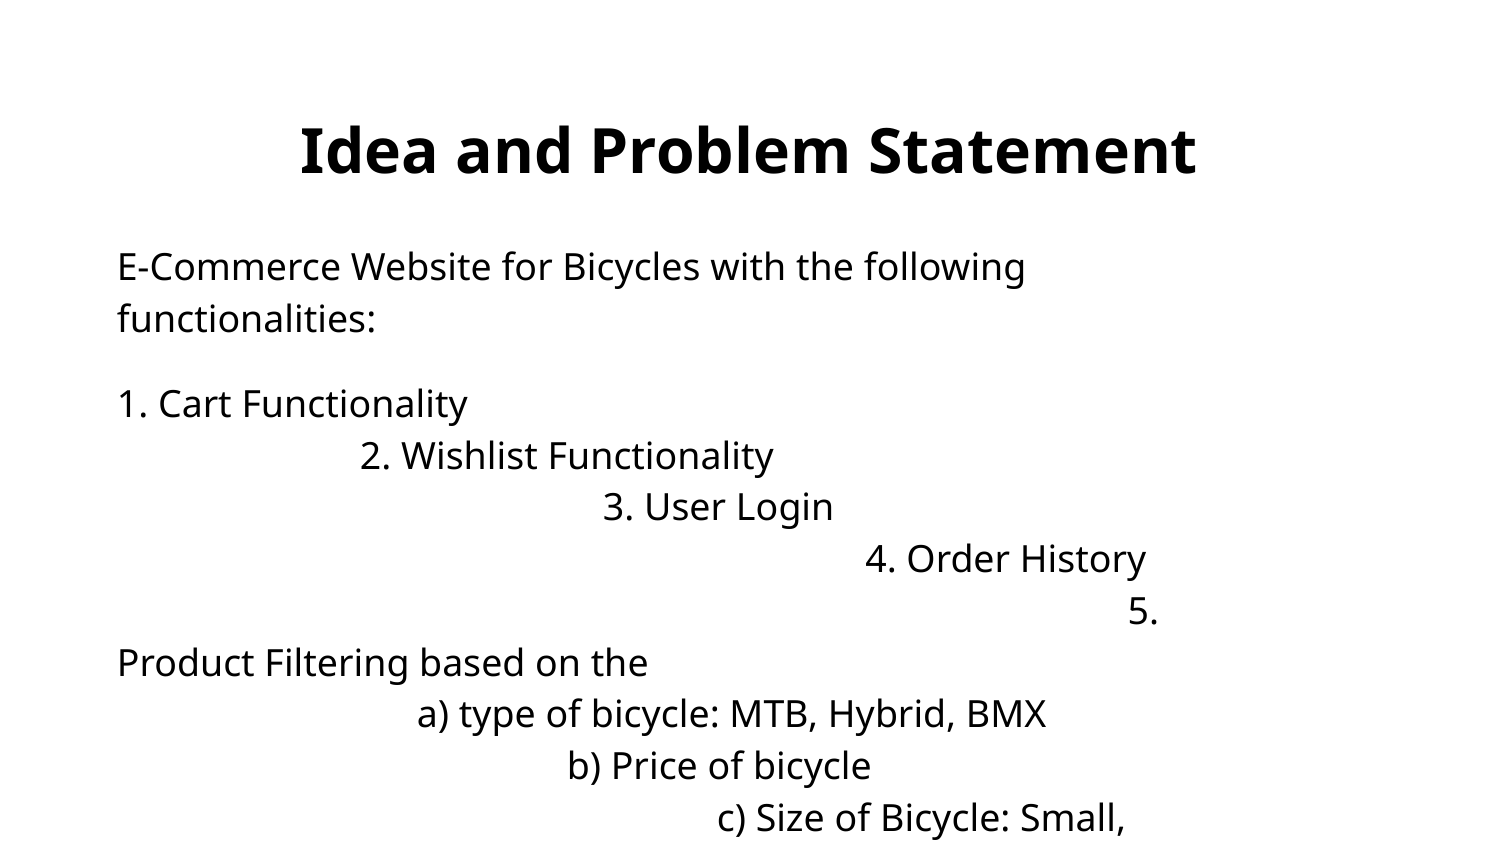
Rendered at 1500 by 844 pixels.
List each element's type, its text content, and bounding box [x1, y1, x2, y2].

title Idea and Problem Statement [51, 95, 1449, 199]
list E-Commerce Website for Bicycles with the following functionalities: 1. Cart Functionality 2. Wishlist Functionality 3. User Login 4. Order History 5. Product Filtering based on the a) type of bicycle: MTB, Hybrid, BMX b) Price of bicycle c) Size of Bicycle: Small, Medium, Large [101, 221, 1229, 770]
